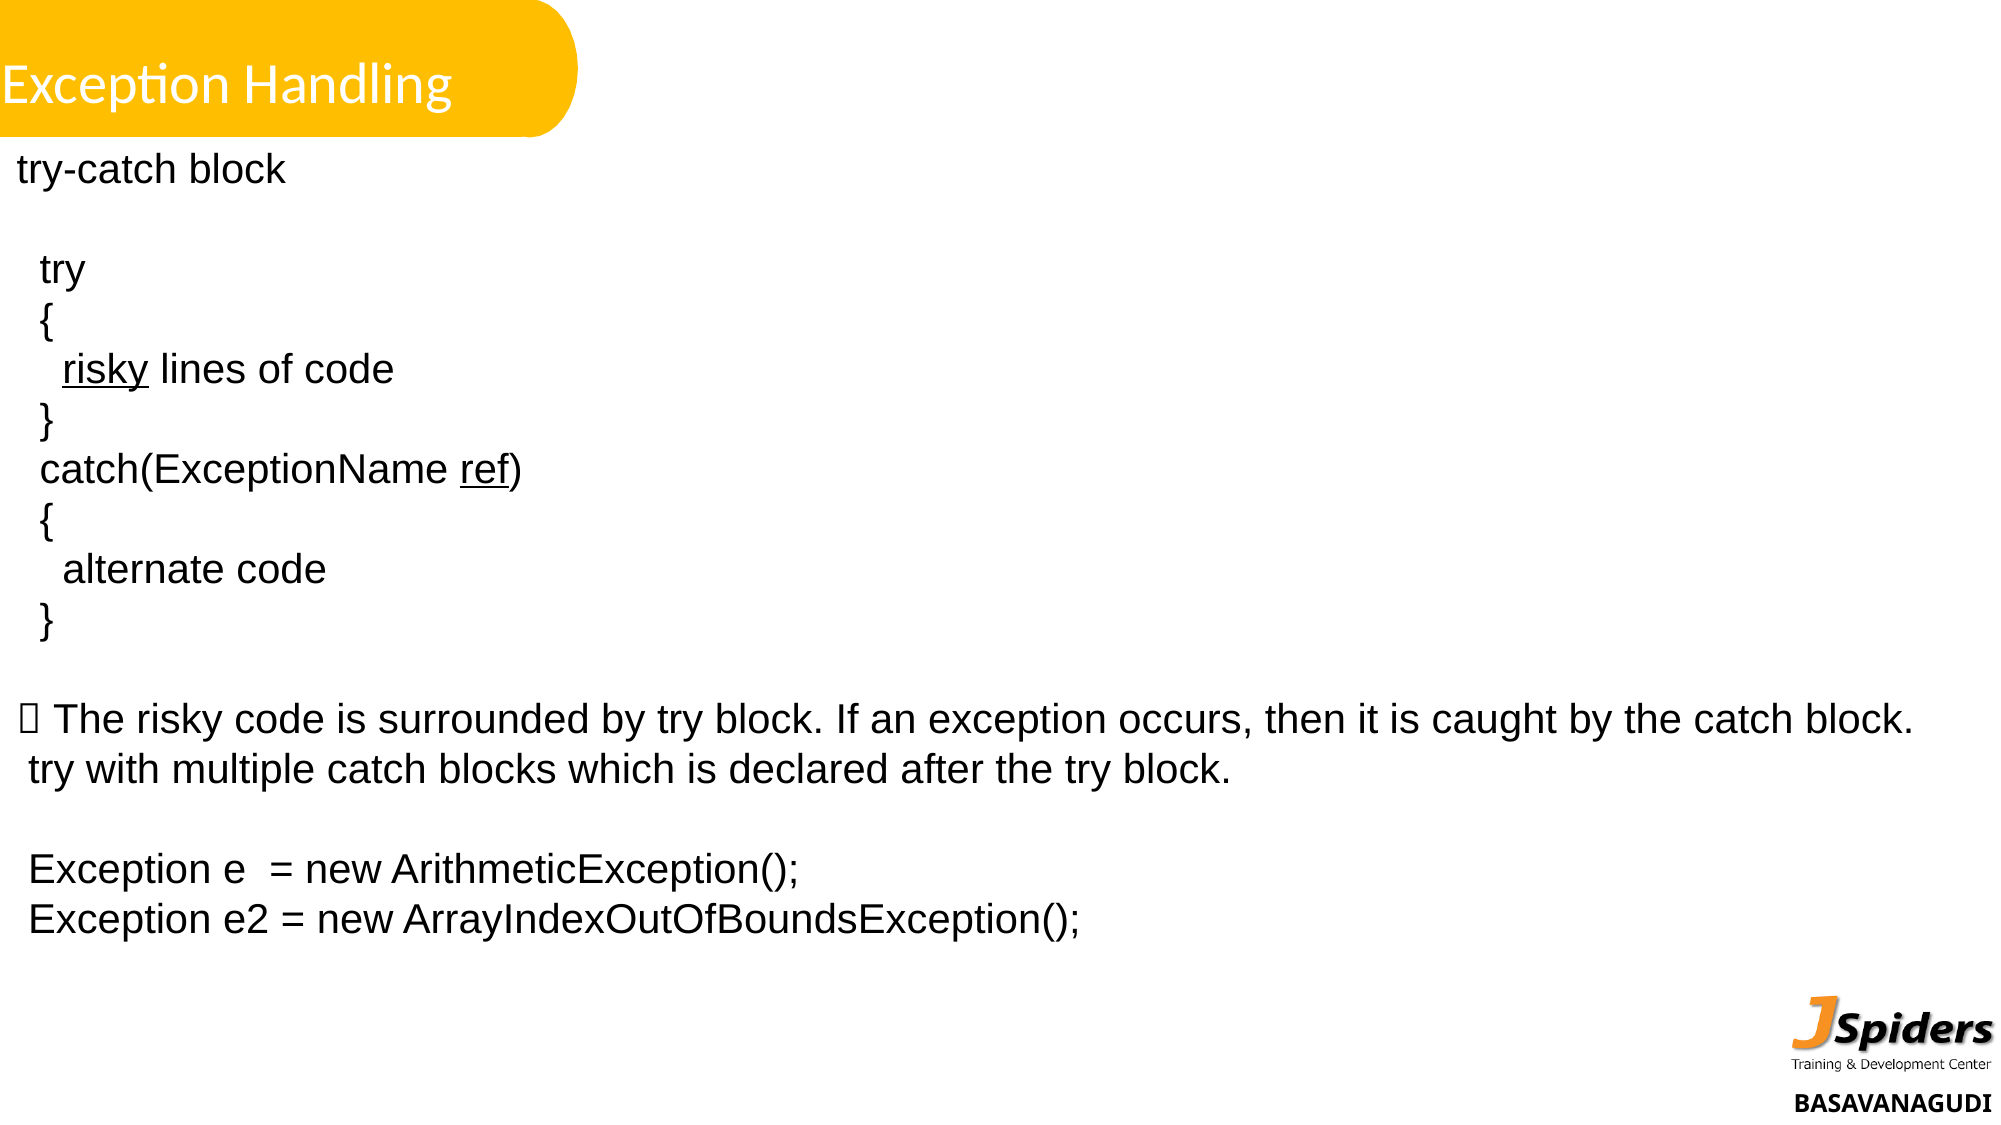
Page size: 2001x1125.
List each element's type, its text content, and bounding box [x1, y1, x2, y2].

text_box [1744, 983, 2000, 1122]
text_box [0, 0, 578, 137]
text_box try-catch block try { risky lines of code } catch(ExceptionName ref) { alternate code }  The risky code is surrounded by try block. If an exception occurs, then it is caught by the catch block. try with multiple catch blocks which is declared after the try block. Exception e = new ArithmeticException(); Exception e2 = new ArrayIndexOutOfBoundsException(); [16, 141, 1940, 943]
